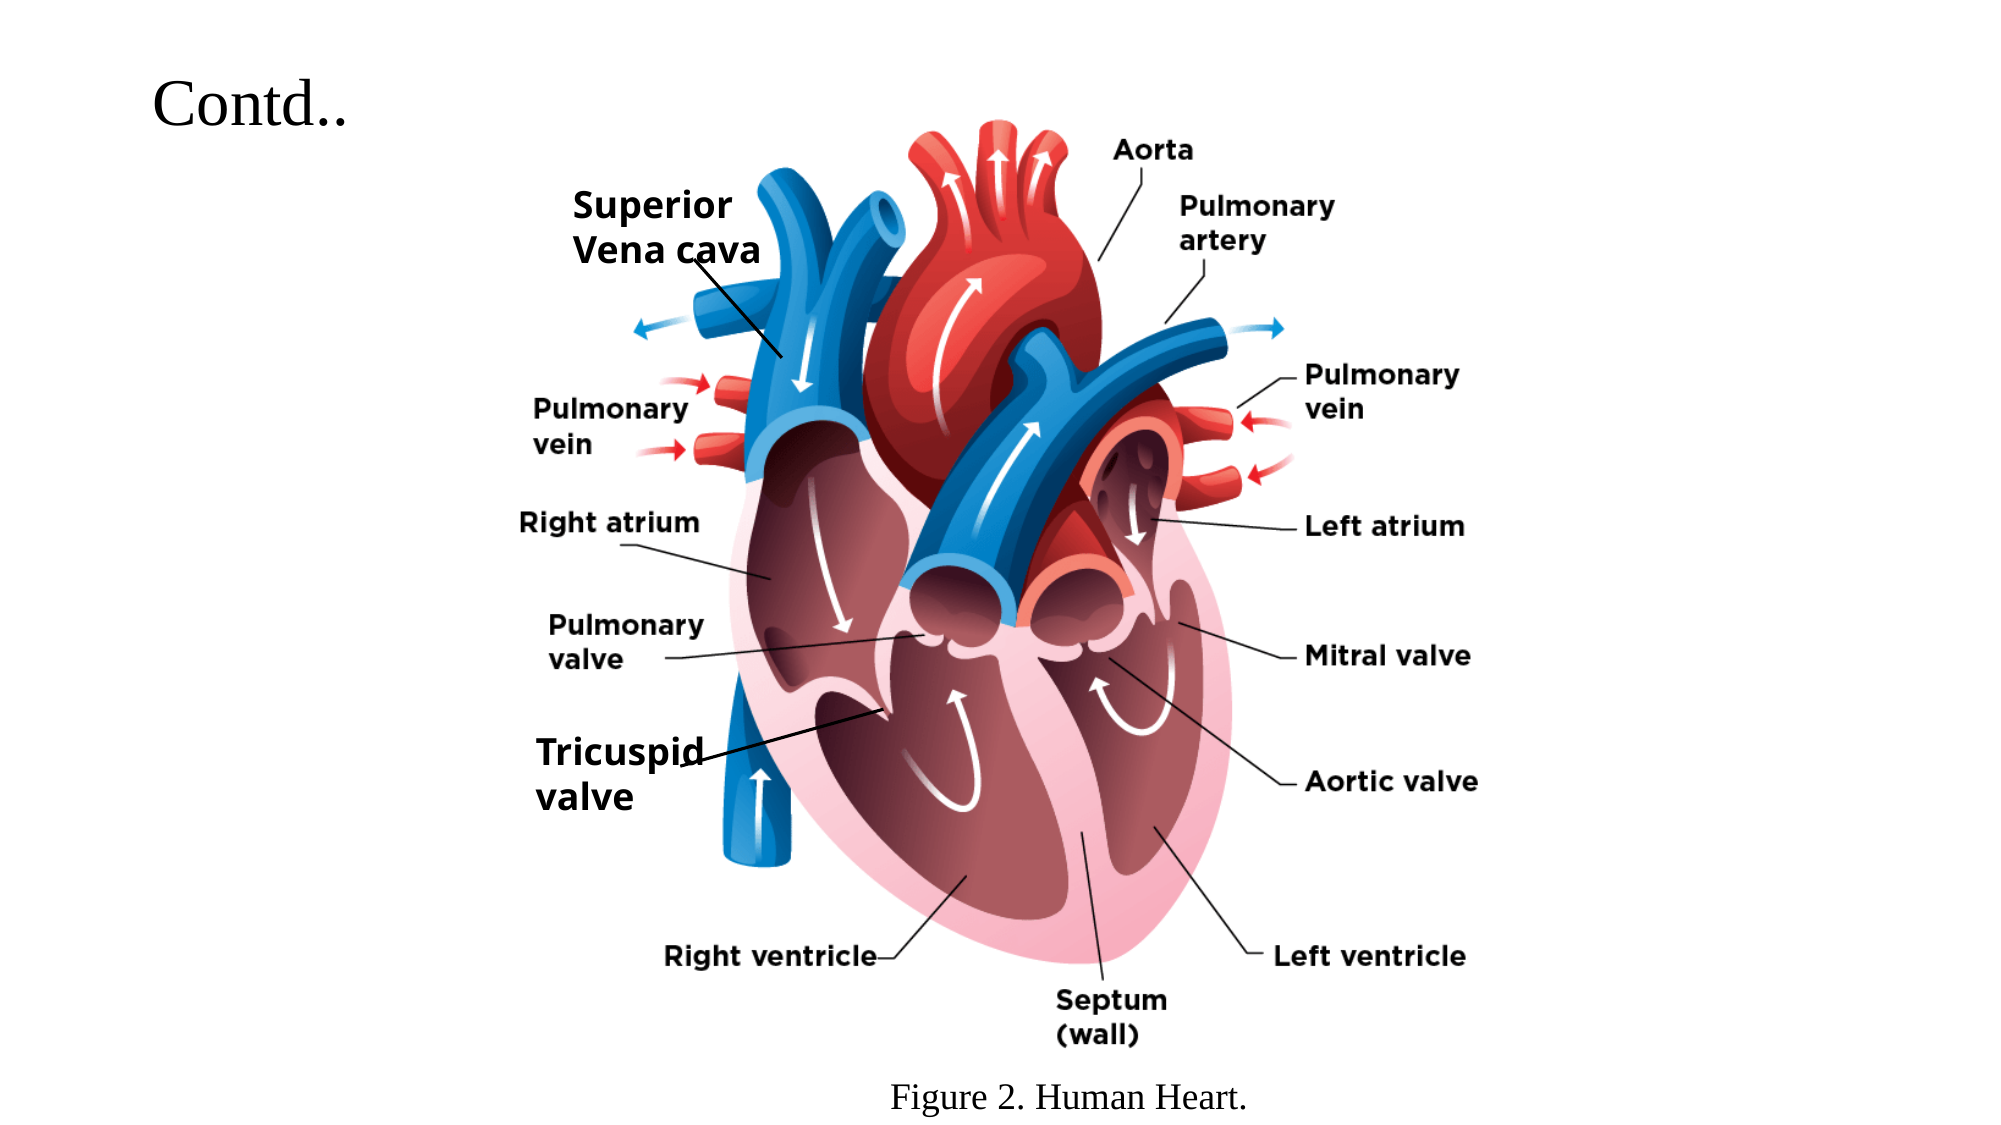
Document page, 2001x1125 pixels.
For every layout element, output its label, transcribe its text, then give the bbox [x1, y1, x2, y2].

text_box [494, 95, 1506, 1065]
text_box Figure 2. Human Heart. [875, 1065, 1265, 1125]
text_box Contd.. [137, 59, 461, 168]
